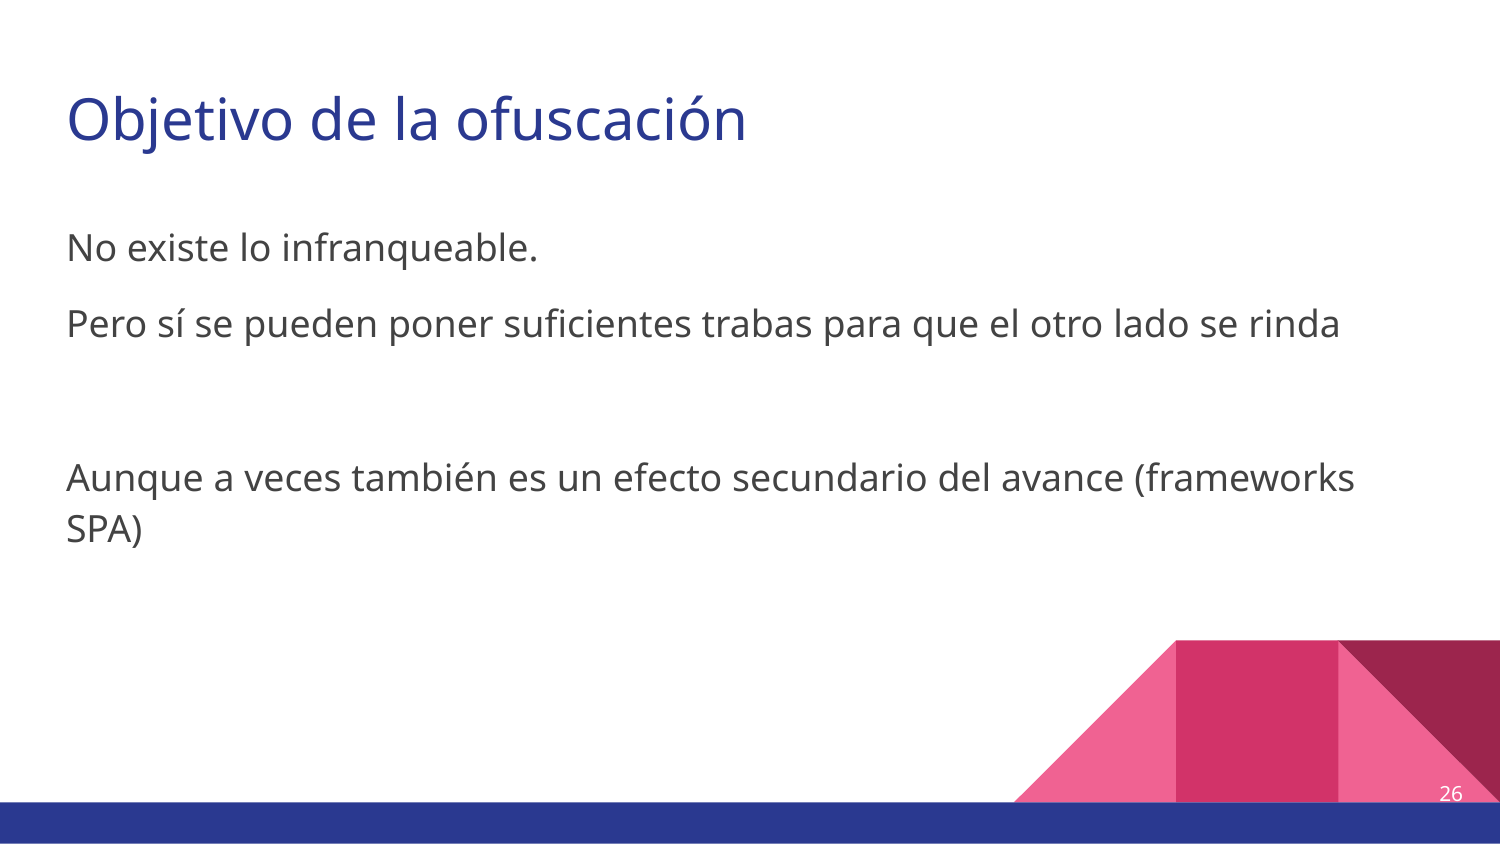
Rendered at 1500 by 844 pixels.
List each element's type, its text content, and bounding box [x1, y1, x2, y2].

title Objetivo de la ofuscación [51, 67, 1449, 167]
list No existe lo infranqueable. Pero sí se pueden poner suficientes trabas para que el otro lado se rinda Aunque a veces también es un efecto secundario del avance (frameworks SPA) [51, 201, 1449, 750]
slide_number ‹#› [1387, 762, 1478, 828]
